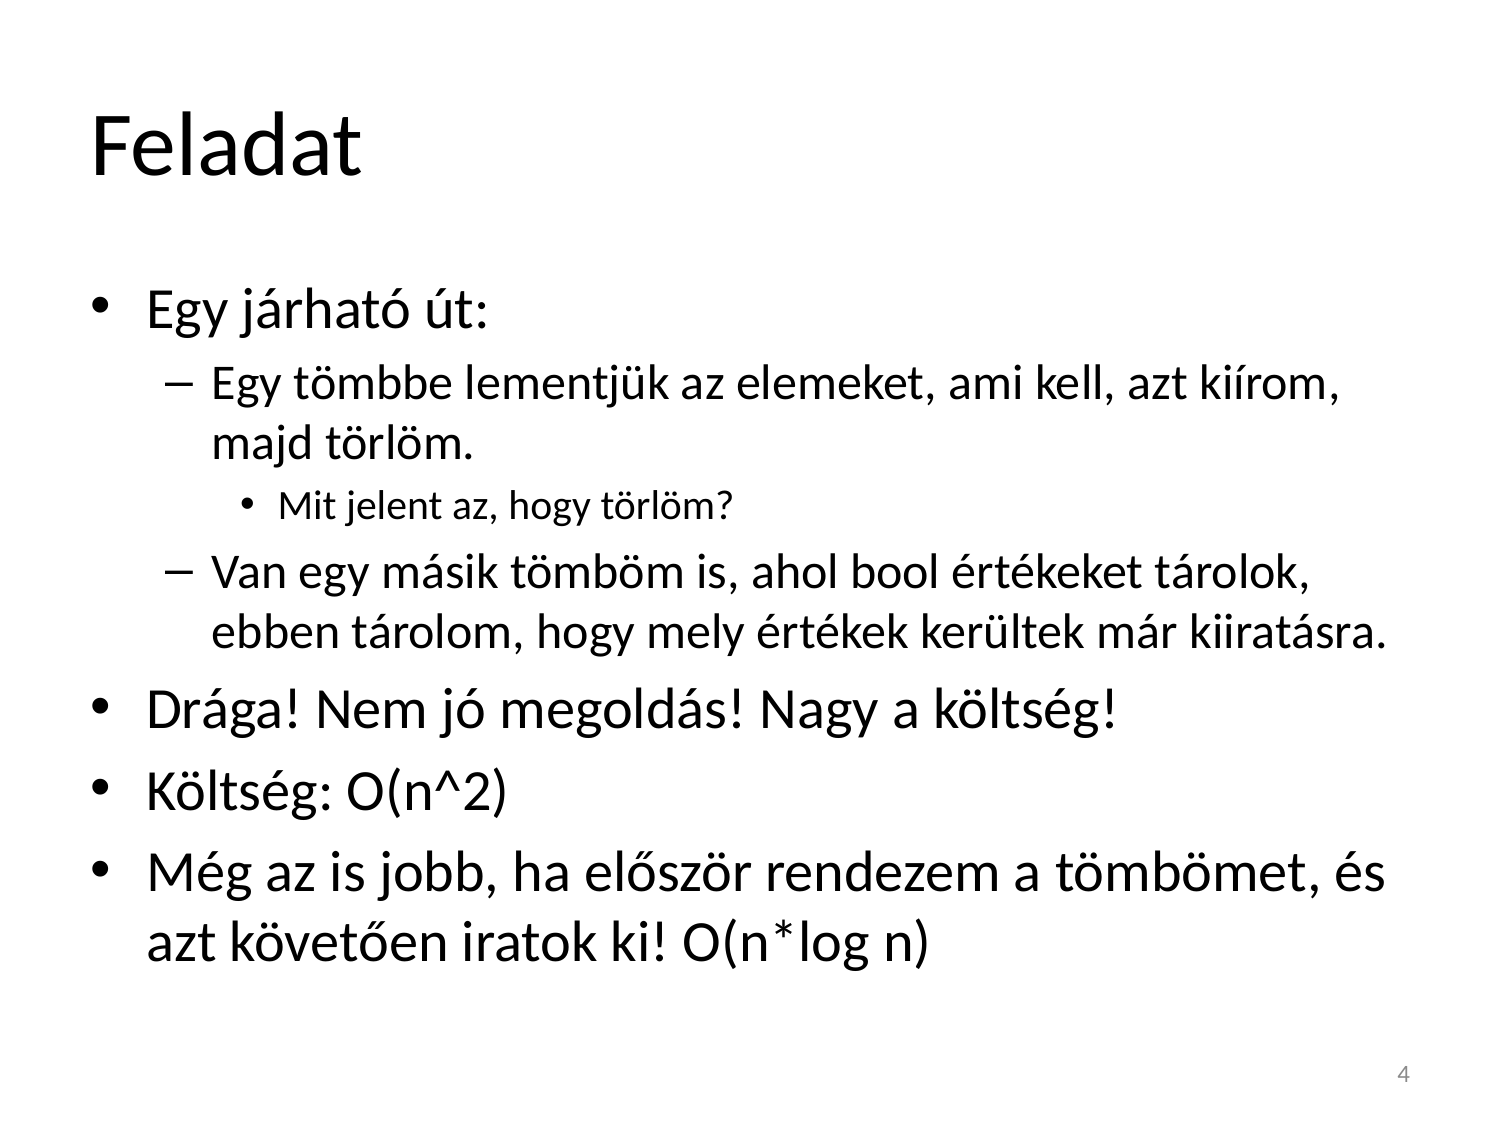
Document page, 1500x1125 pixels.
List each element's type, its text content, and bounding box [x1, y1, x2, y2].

list Egy járható út: Egy tömbbe lementjük az elemeket, ami kell, azt kiírom, majd törlöm. Mit jelent az, hogy törlöm? Van egy másik tömböm is, ahol bool értékeket tárolok, ebben tárolom, hogy mely értékek kerültek már kiiratásra. Drága! Nem jó megoldás! Nagy a költség! Költség: O(n^2) Még az is jobb, ha először rendezem a tömbömet, és azt követően iratok ki! O(n*log n) [74, 262, 1426, 1006]
slide_number 4 [1074, 1042, 1425, 1103]
title Feladat [74, 44, 1426, 233]
